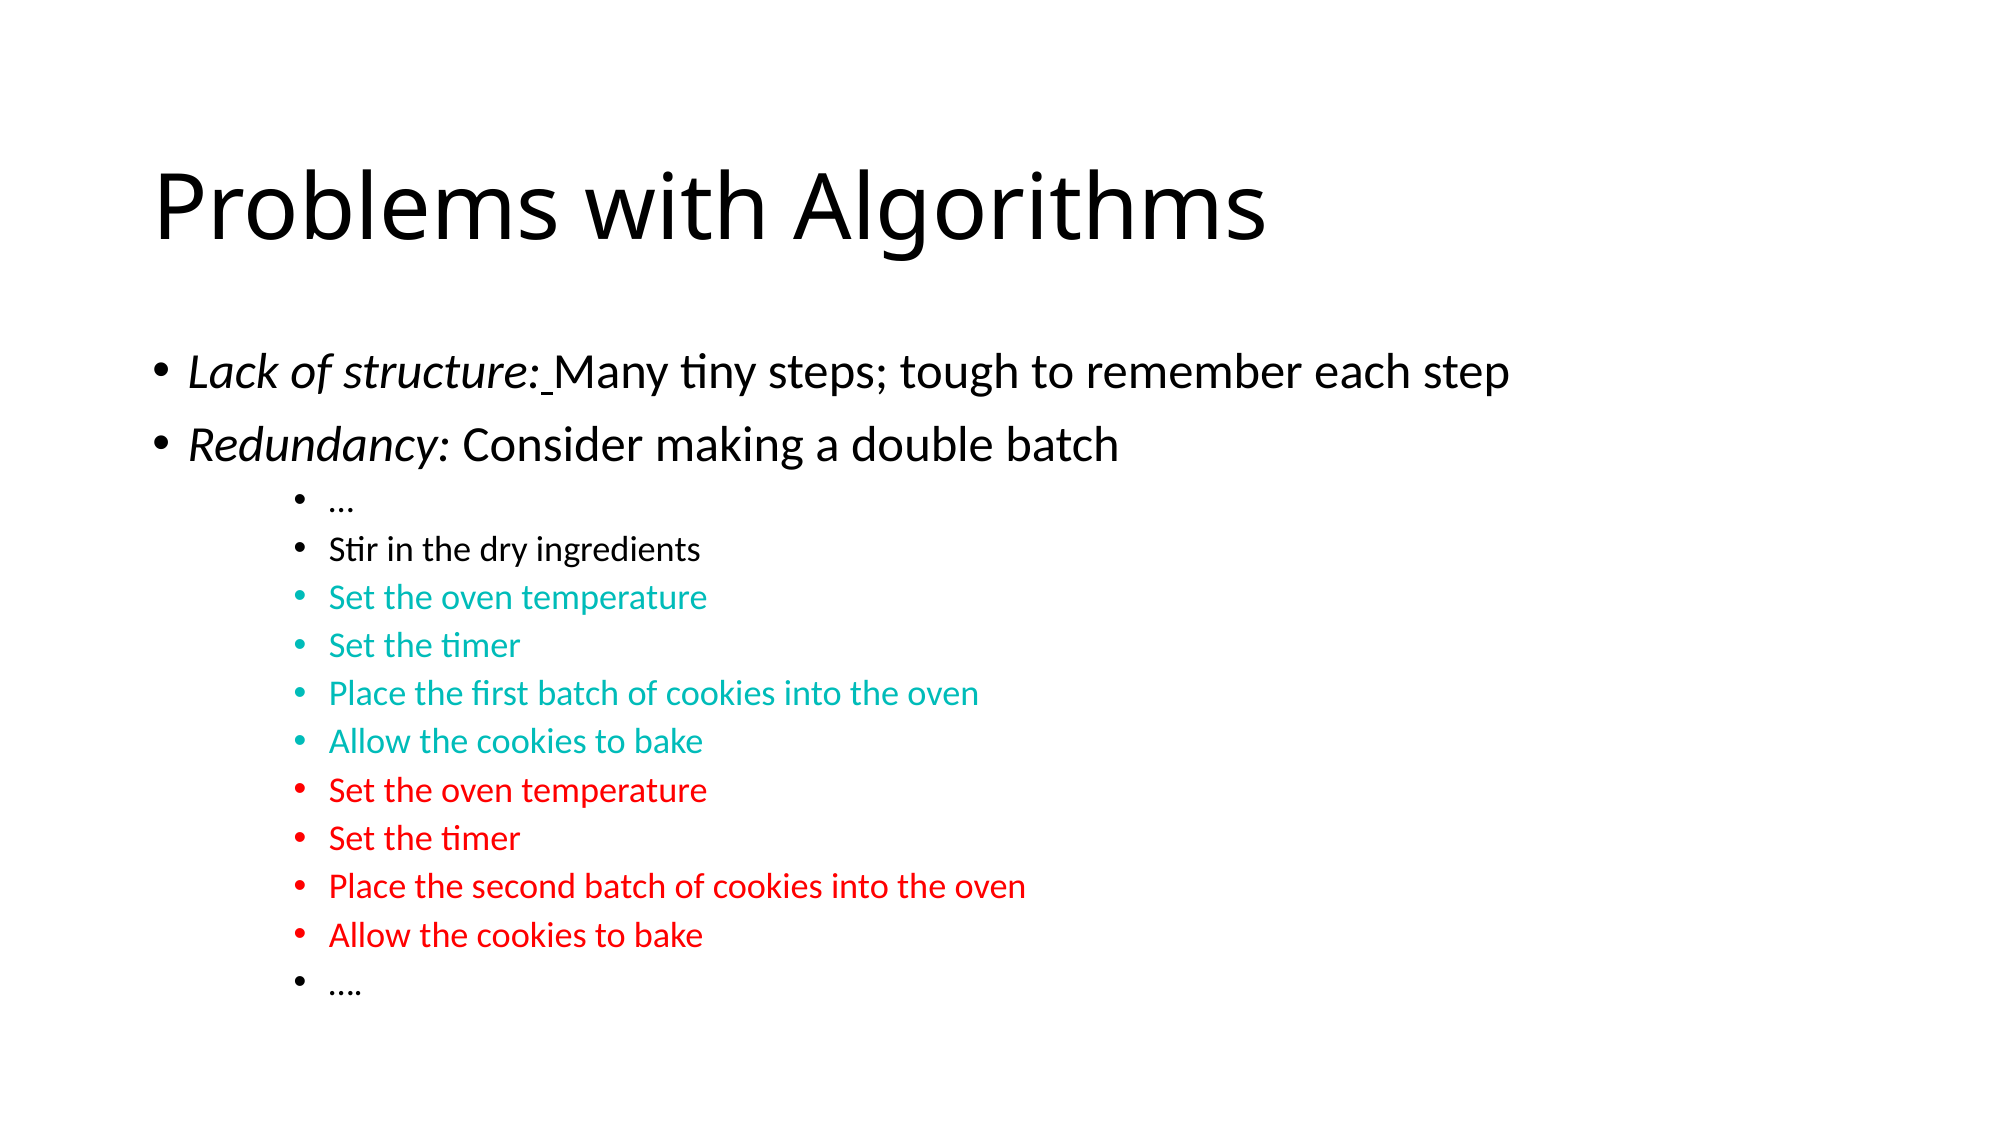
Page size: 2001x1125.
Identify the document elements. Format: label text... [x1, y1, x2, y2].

list Lack of structure: Many tiny steps; tough to remember each step Redundancy: Consider making a double batch … Stir in the dry ingredients Set the oven temperature Set the timer Place the first batch of cookies into the oven Allow the cookies to bake Set the oven temperature Set the timer Place the second batch of cookies into the oven Allow the cookies to bake …. [137, 337, 1863, 1014]
title Problems with Algorithms [137, 114, 1863, 305]
